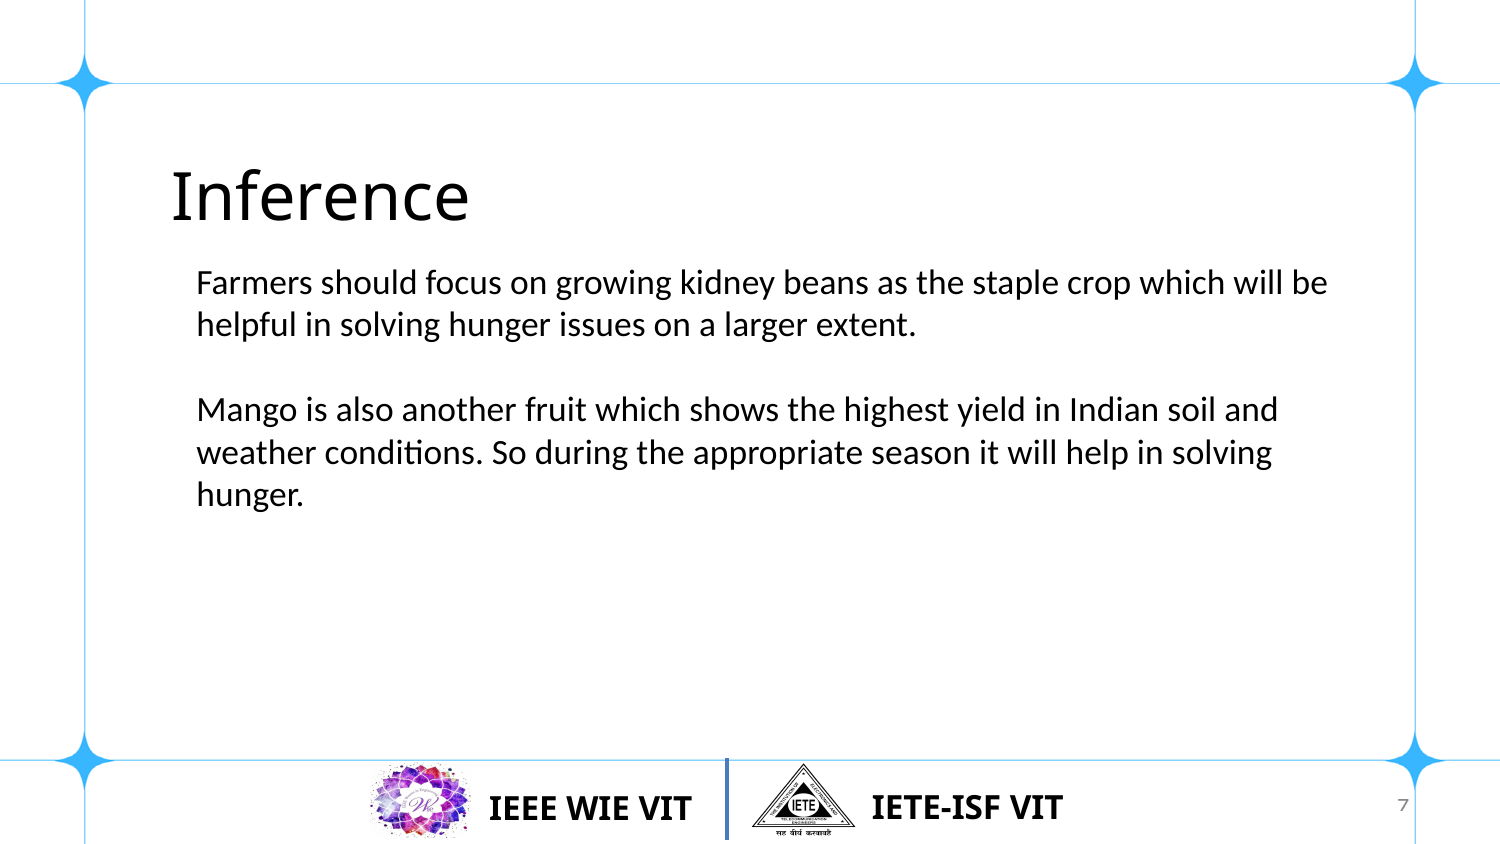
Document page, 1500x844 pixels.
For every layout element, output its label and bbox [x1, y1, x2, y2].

picture [0, 0, 1500, 844]
text_box [370, 757, 1100, 844]
